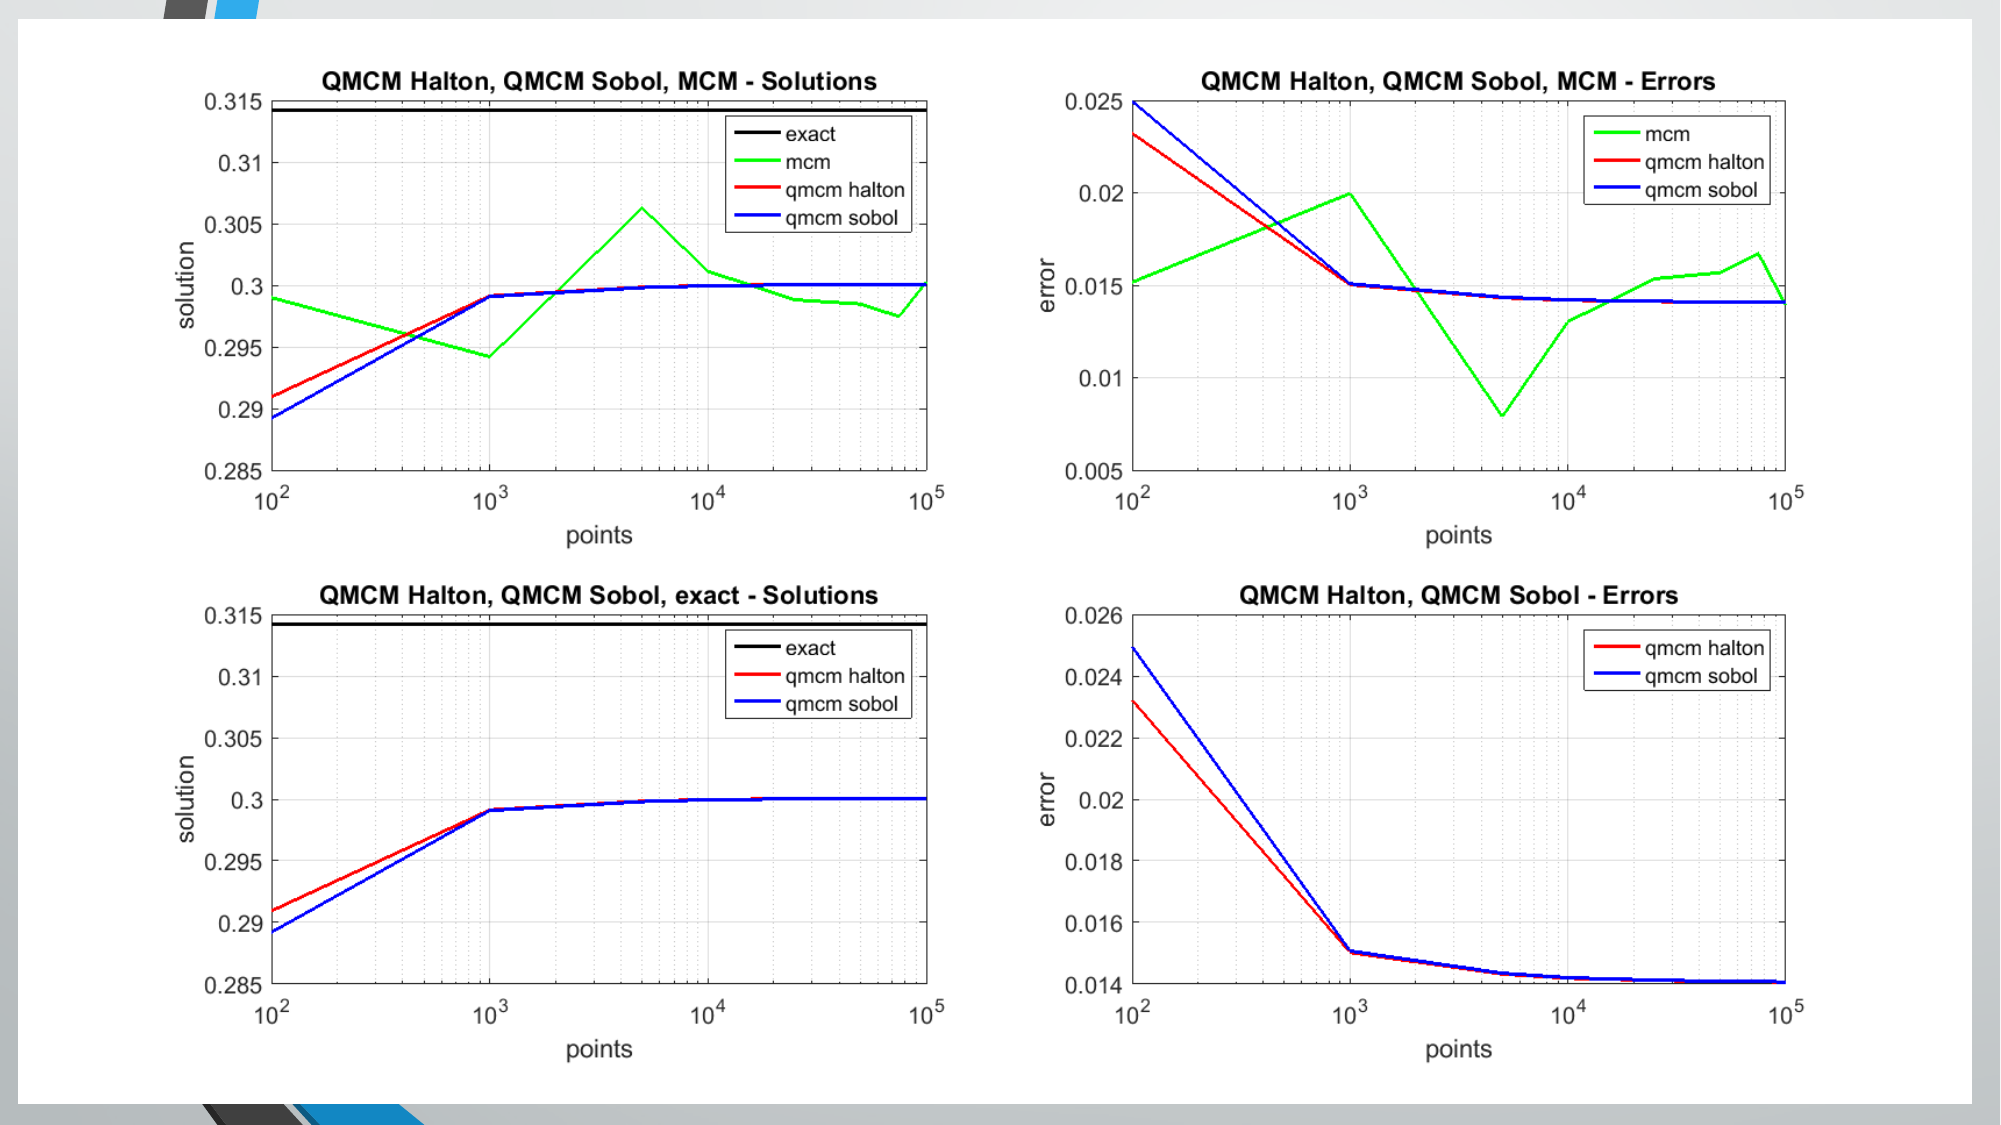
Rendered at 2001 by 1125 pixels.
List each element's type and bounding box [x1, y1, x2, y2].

list [18, 18, 1972, 1104]
